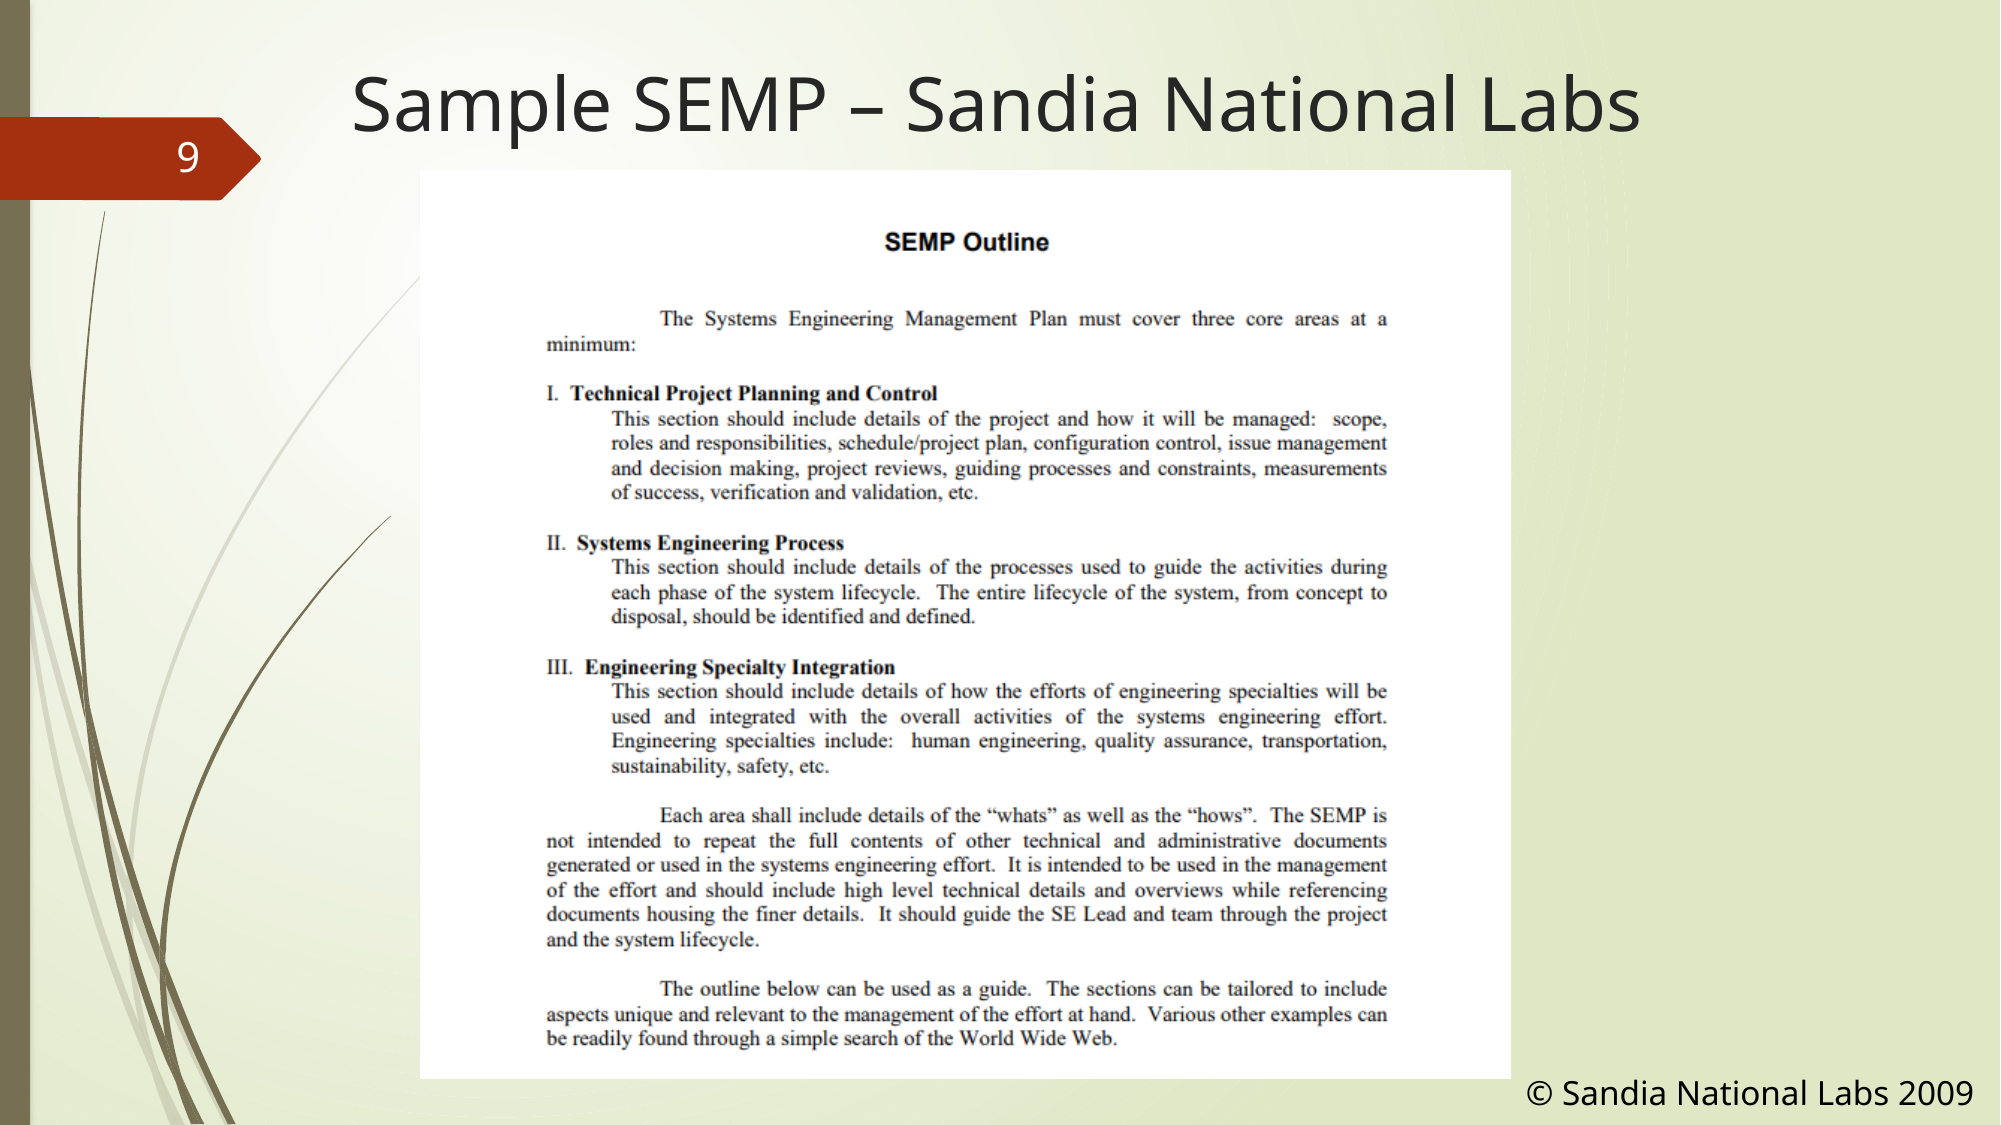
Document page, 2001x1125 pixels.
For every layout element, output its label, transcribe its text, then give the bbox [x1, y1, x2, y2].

slide_number 9 [87, 129, 216, 190]
picture [419, 170, 1512, 1079]
title Sample SEMP – Sandia National Labs [266, 48, 1729, 160]
text_box © Sandia National Labs 2009 [1511, 1064, 2000, 1120]
